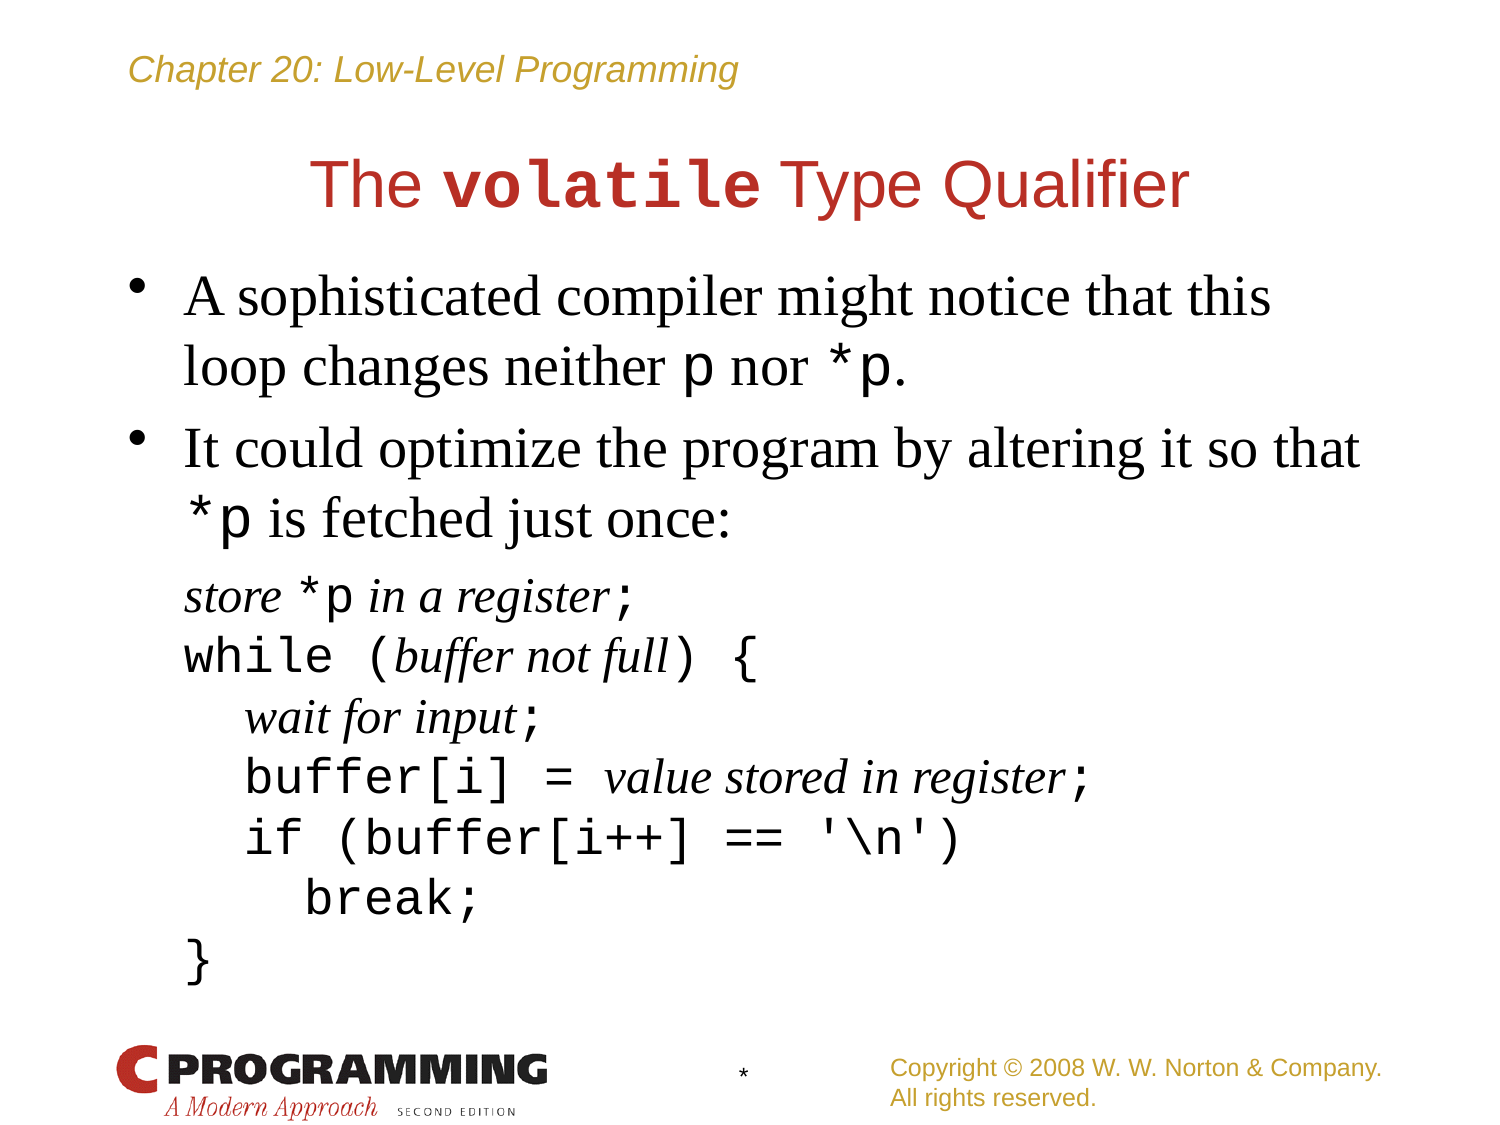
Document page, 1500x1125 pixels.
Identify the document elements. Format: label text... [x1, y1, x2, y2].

title The volatile Type Qualifier [112, 125, 1388, 238]
text_box Copyright © 2008 W. W. Norton & Company. All rights reserved. [874, 1043, 1388, 1119]
list A sophisticated compiler might notice that this loop changes neither p nor *p. It could optimize the program by altering it so that *p is fetched just once: store *p in a register; while (buffer not full) { wait for input; buffer[i] = value stored in register; if (buffer[i++] == '\n') break; } [112, 249, 1388, 1038]
text_box * [687, 1050, 800, 1100]
picture [112, 1041, 550, 1123]
